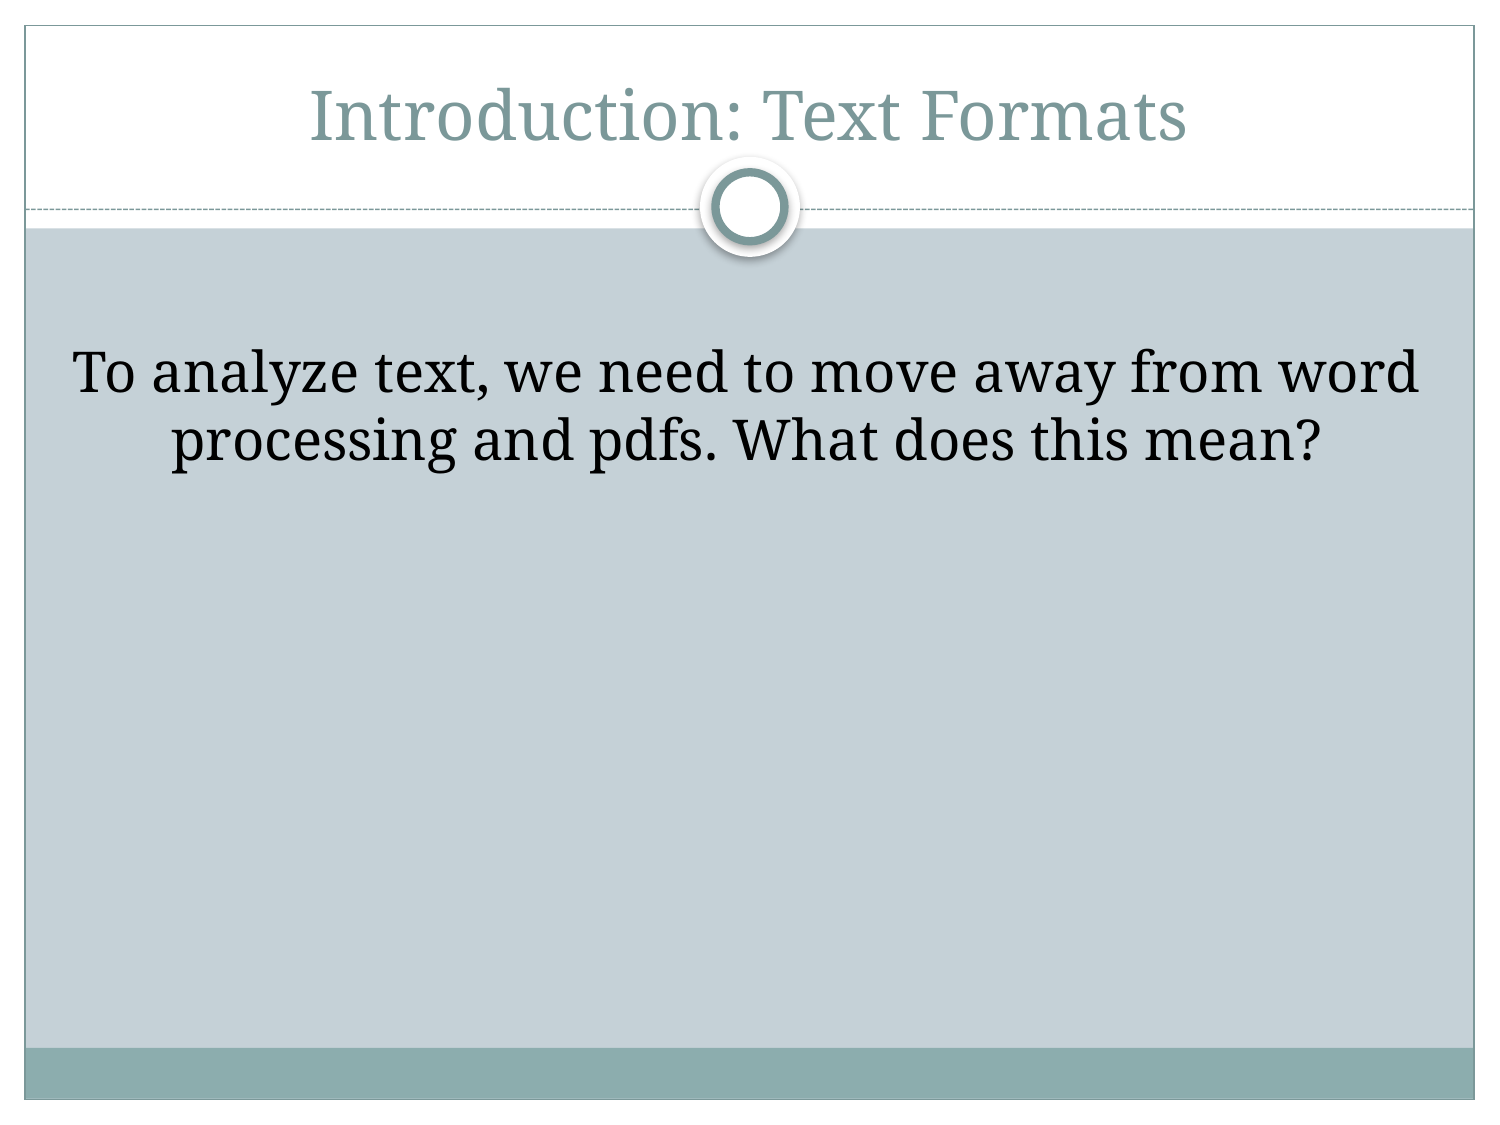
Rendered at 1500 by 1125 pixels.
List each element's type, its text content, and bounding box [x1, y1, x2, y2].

list To analyze text, we need to move away from word processing and pdfs. What does this mean? [49, 250, 1445, 1001]
title Introduction: Text Formats [49, 37, 1450, 162]
